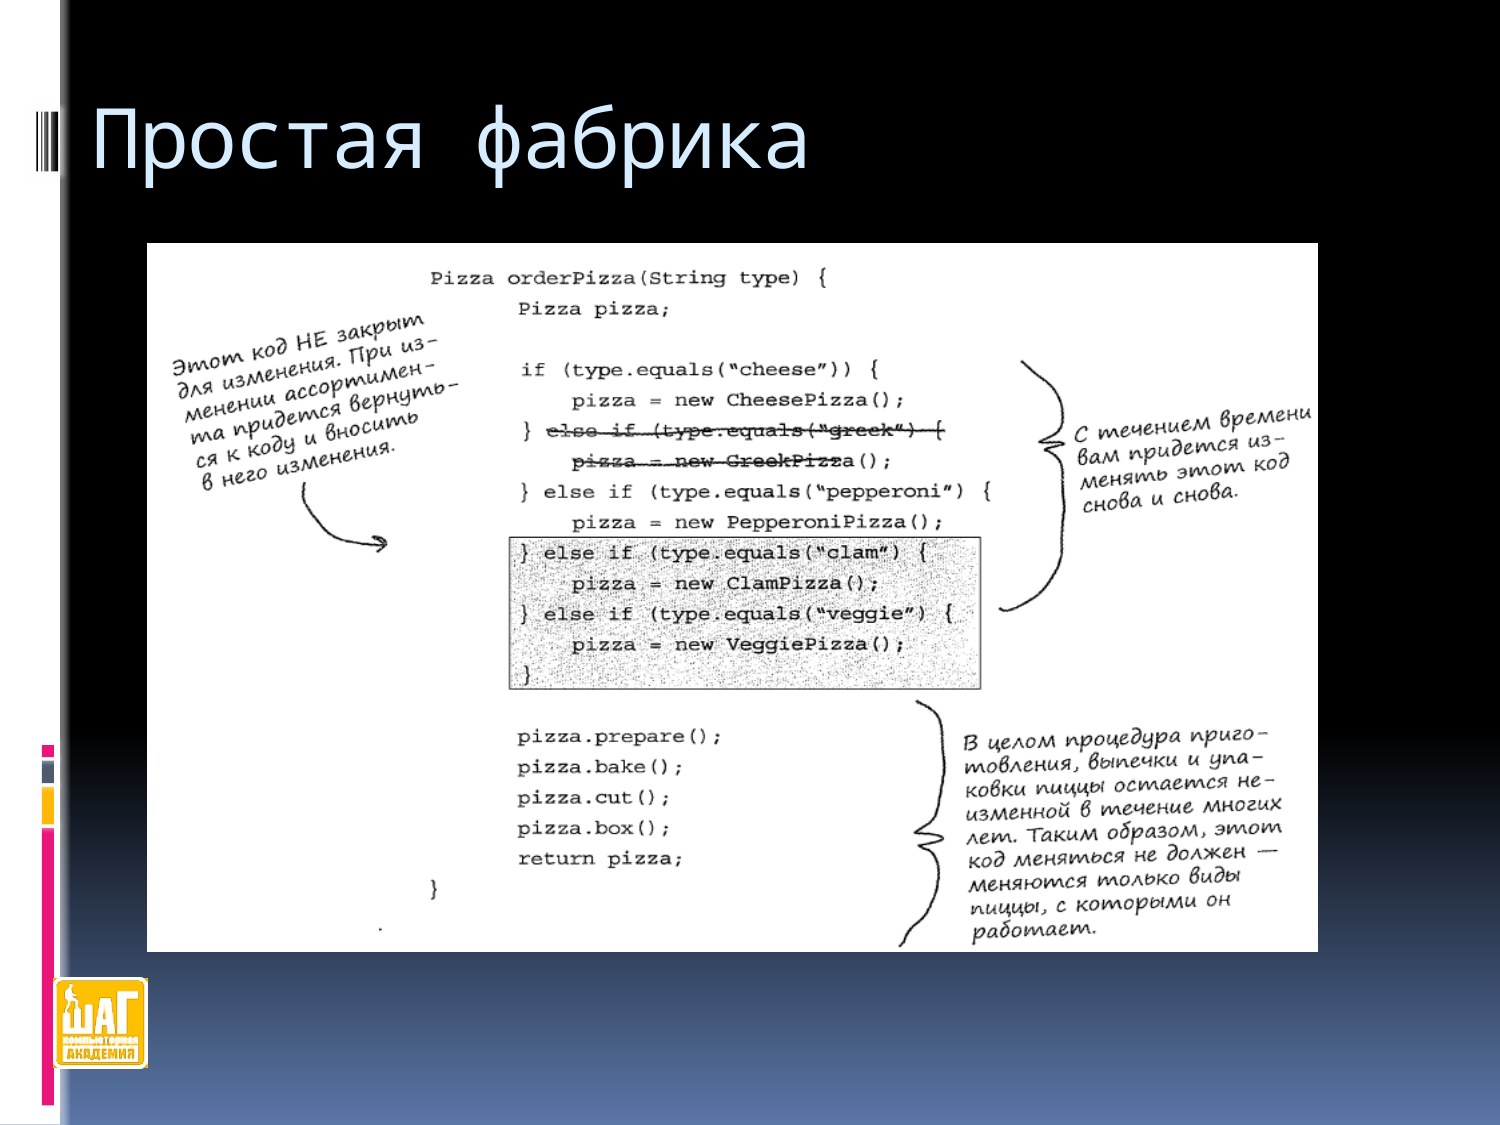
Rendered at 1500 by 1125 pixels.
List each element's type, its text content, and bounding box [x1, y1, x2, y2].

title Простая фабрика [76, 78, 1420, 216]
picture [52, 977, 148, 1069]
picture [147, 243, 1318, 952]
